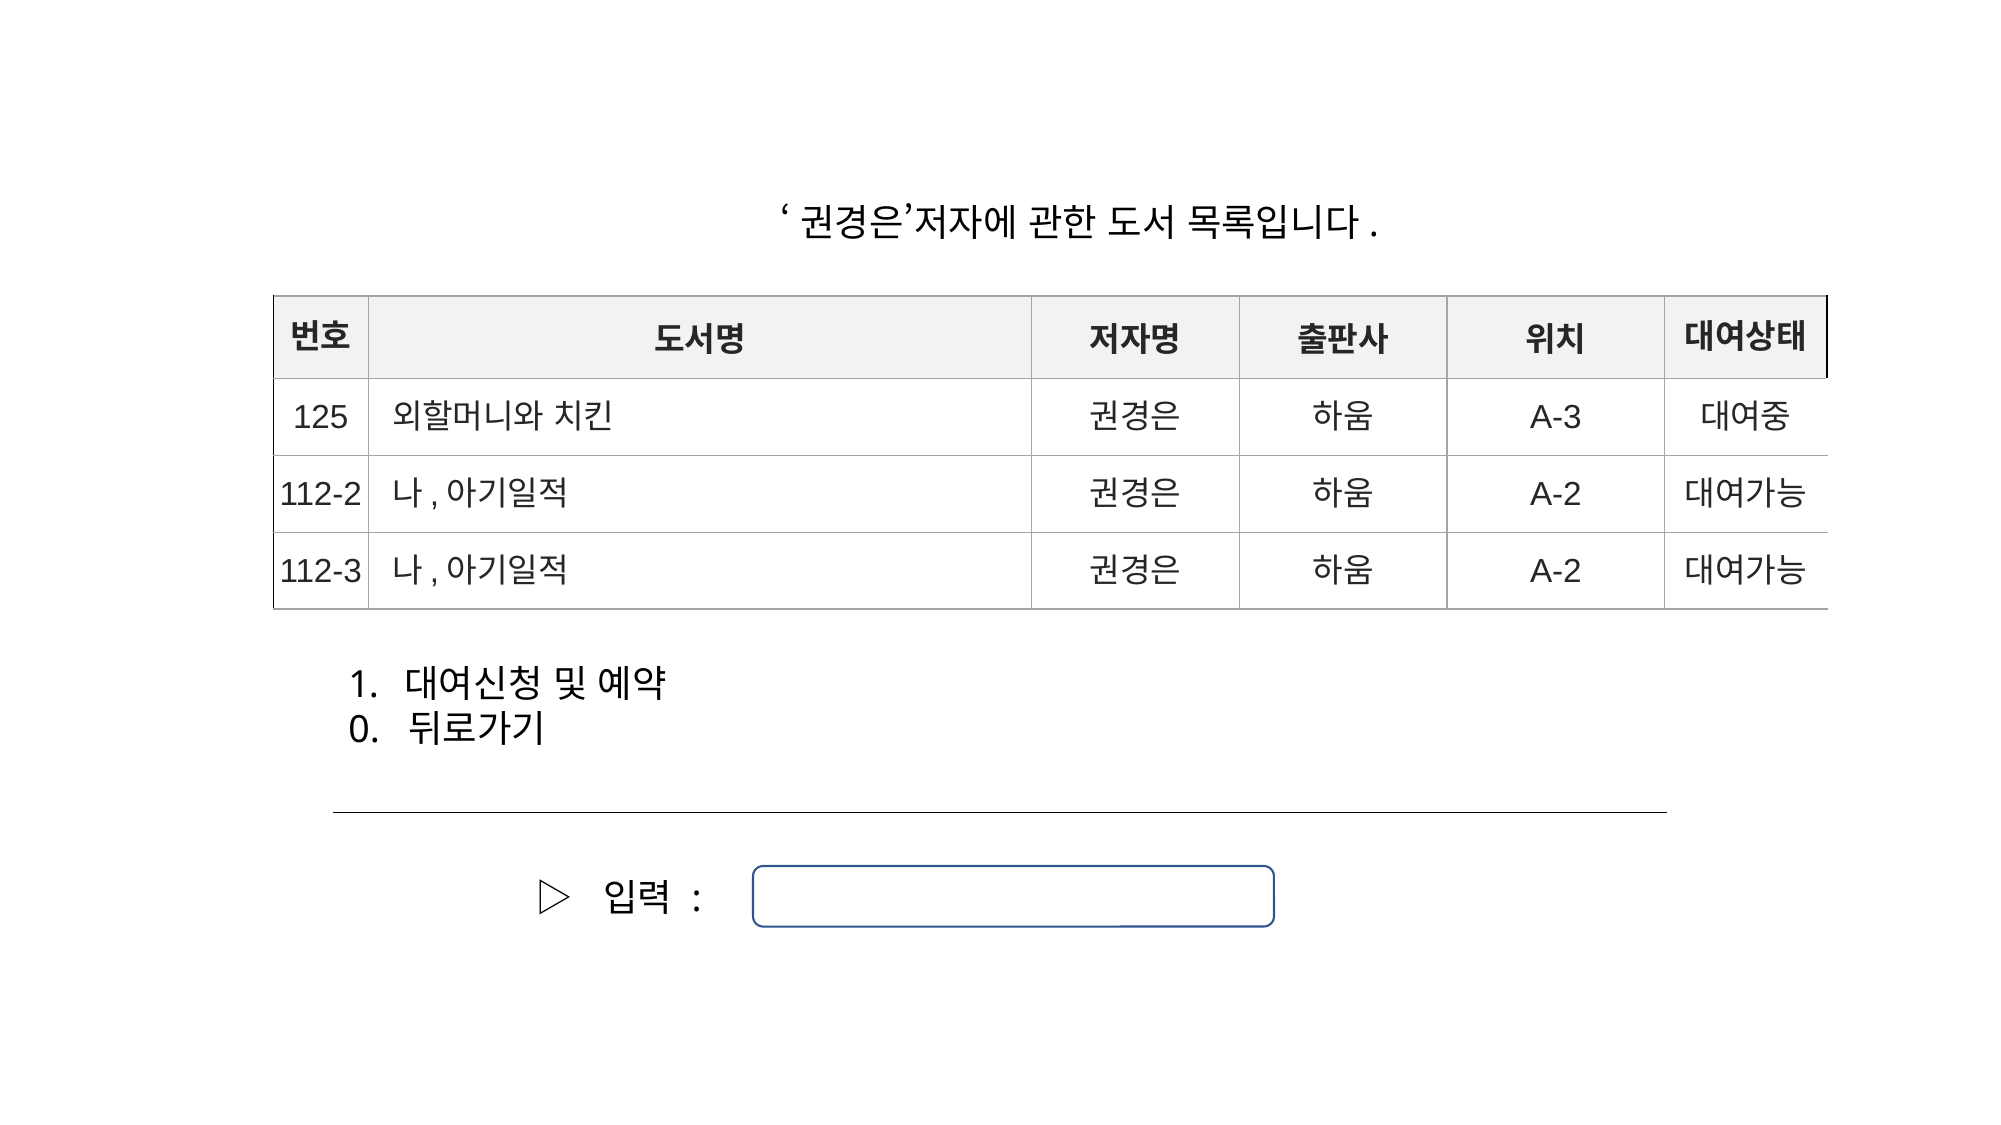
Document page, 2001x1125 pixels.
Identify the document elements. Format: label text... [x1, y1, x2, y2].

table_header 도서명 [369, 297, 1031, 378]
table_cell 권경은 [1032, 456, 1239, 532]
table_cell A-3 [1448, 379, 1664, 455]
text_box [753, 865, 1274, 927]
table_cell A-2 [1448, 533, 1664, 608]
table_cell 112-3 [274, 533, 368, 608]
table_cell 대여가능 [1665, 456, 1826, 532]
table_cell A-2 [1448, 456, 1664, 532]
table_cell 하움 [1240, 456, 1446, 532]
table_cell 나,아기일적 [369, 533, 1031, 608]
table_cell 하움 [1240, 533, 1446, 608]
table_cell 대여가능 [1665, 533, 1826, 608]
text_box 대여신청 및 예약 0. 뒤로가기 [333, 652, 884, 805]
table_header 대여상태 [1665, 297, 1826, 378]
table_cell 125 [274, 379, 368, 455]
table_header 위치 [1448, 297, 1664, 378]
table_cell 112-2 [274, 456, 368, 532]
table_cell 나,아기일적 [369, 456, 1031, 532]
table_header 번호 [274, 297, 368, 378]
table_cell 권경은 [1032, 379, 1239, 455]
table_cell 대여중 [1665, 379, 1826, 455]
text_box ‘권경은’저자에 관한 도서 목록입니다. [744, 191, 1416, 253]
text_box ▷ 입력 : [520, 865, 762, 927]
table_header 출판사 [1240, 297, 1446, 378]
table_cell 하움 [1240, 379, 1446, 455]
table_cell 외할머니와 치킨 [369, 379, 1031, 455]
table_cell 권경은 [1032, 533, 1239, 608]
table_header 저자명 [1032, 297, 1239, 378]
